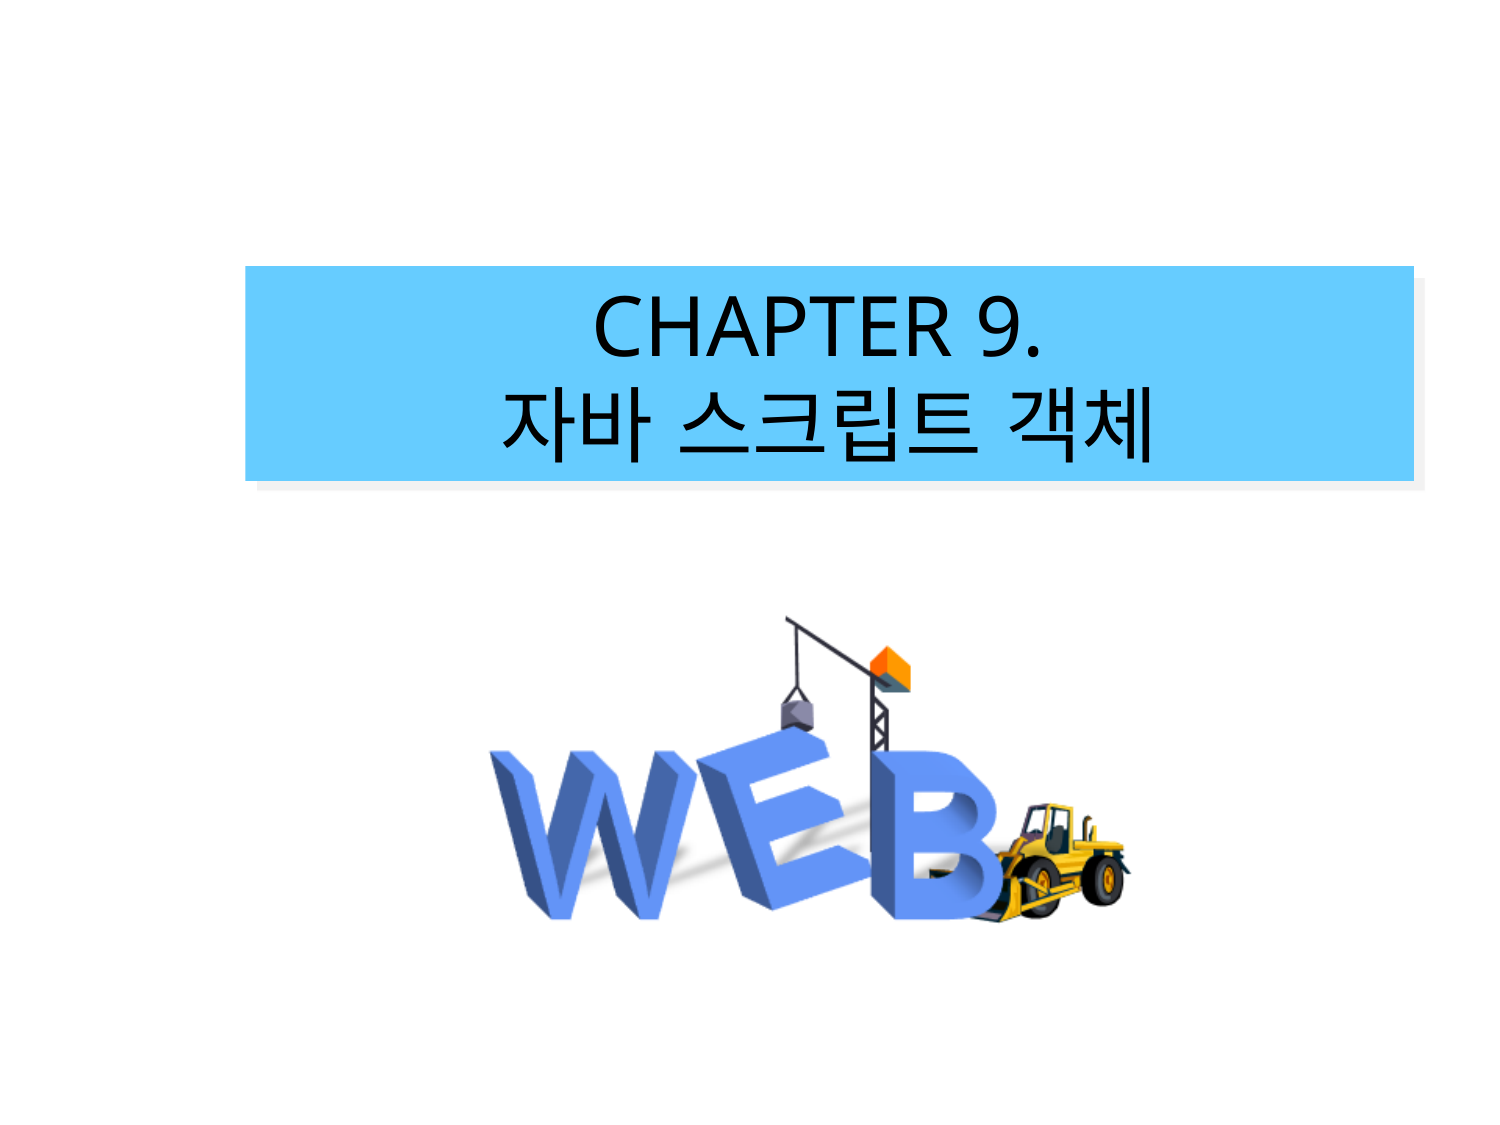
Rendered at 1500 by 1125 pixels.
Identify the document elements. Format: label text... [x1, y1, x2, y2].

picture [463, 591, 1162, 965]
text_box CHAPTER 9. 자바 스크립트 객체 [245, 266, 1414, 481]
